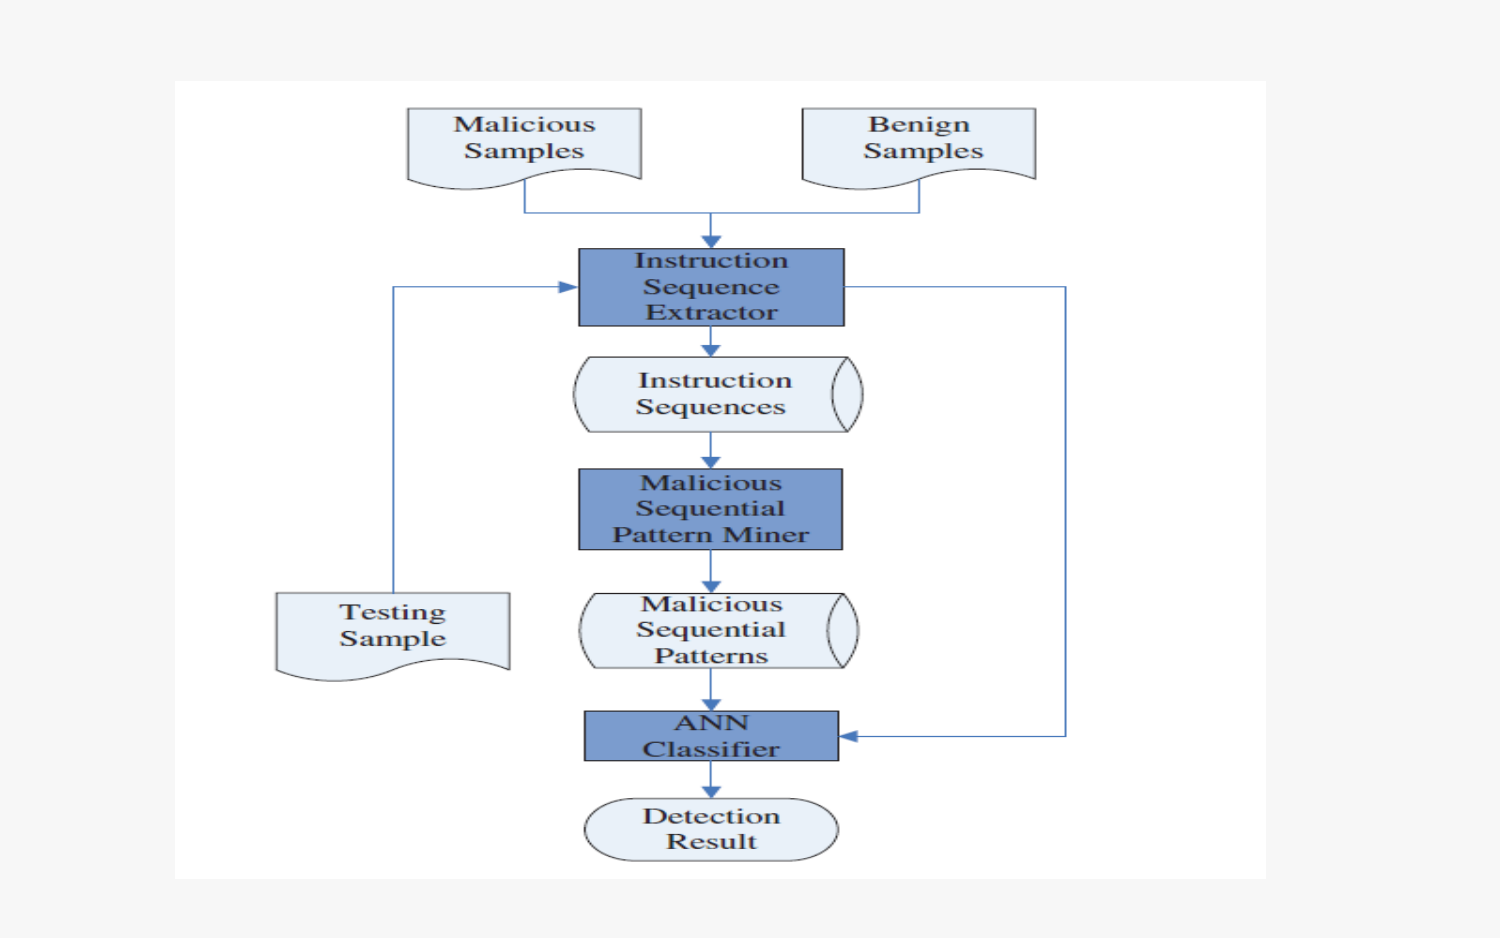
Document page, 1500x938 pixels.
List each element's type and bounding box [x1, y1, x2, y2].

picture [175, 81, 1266, 879]
